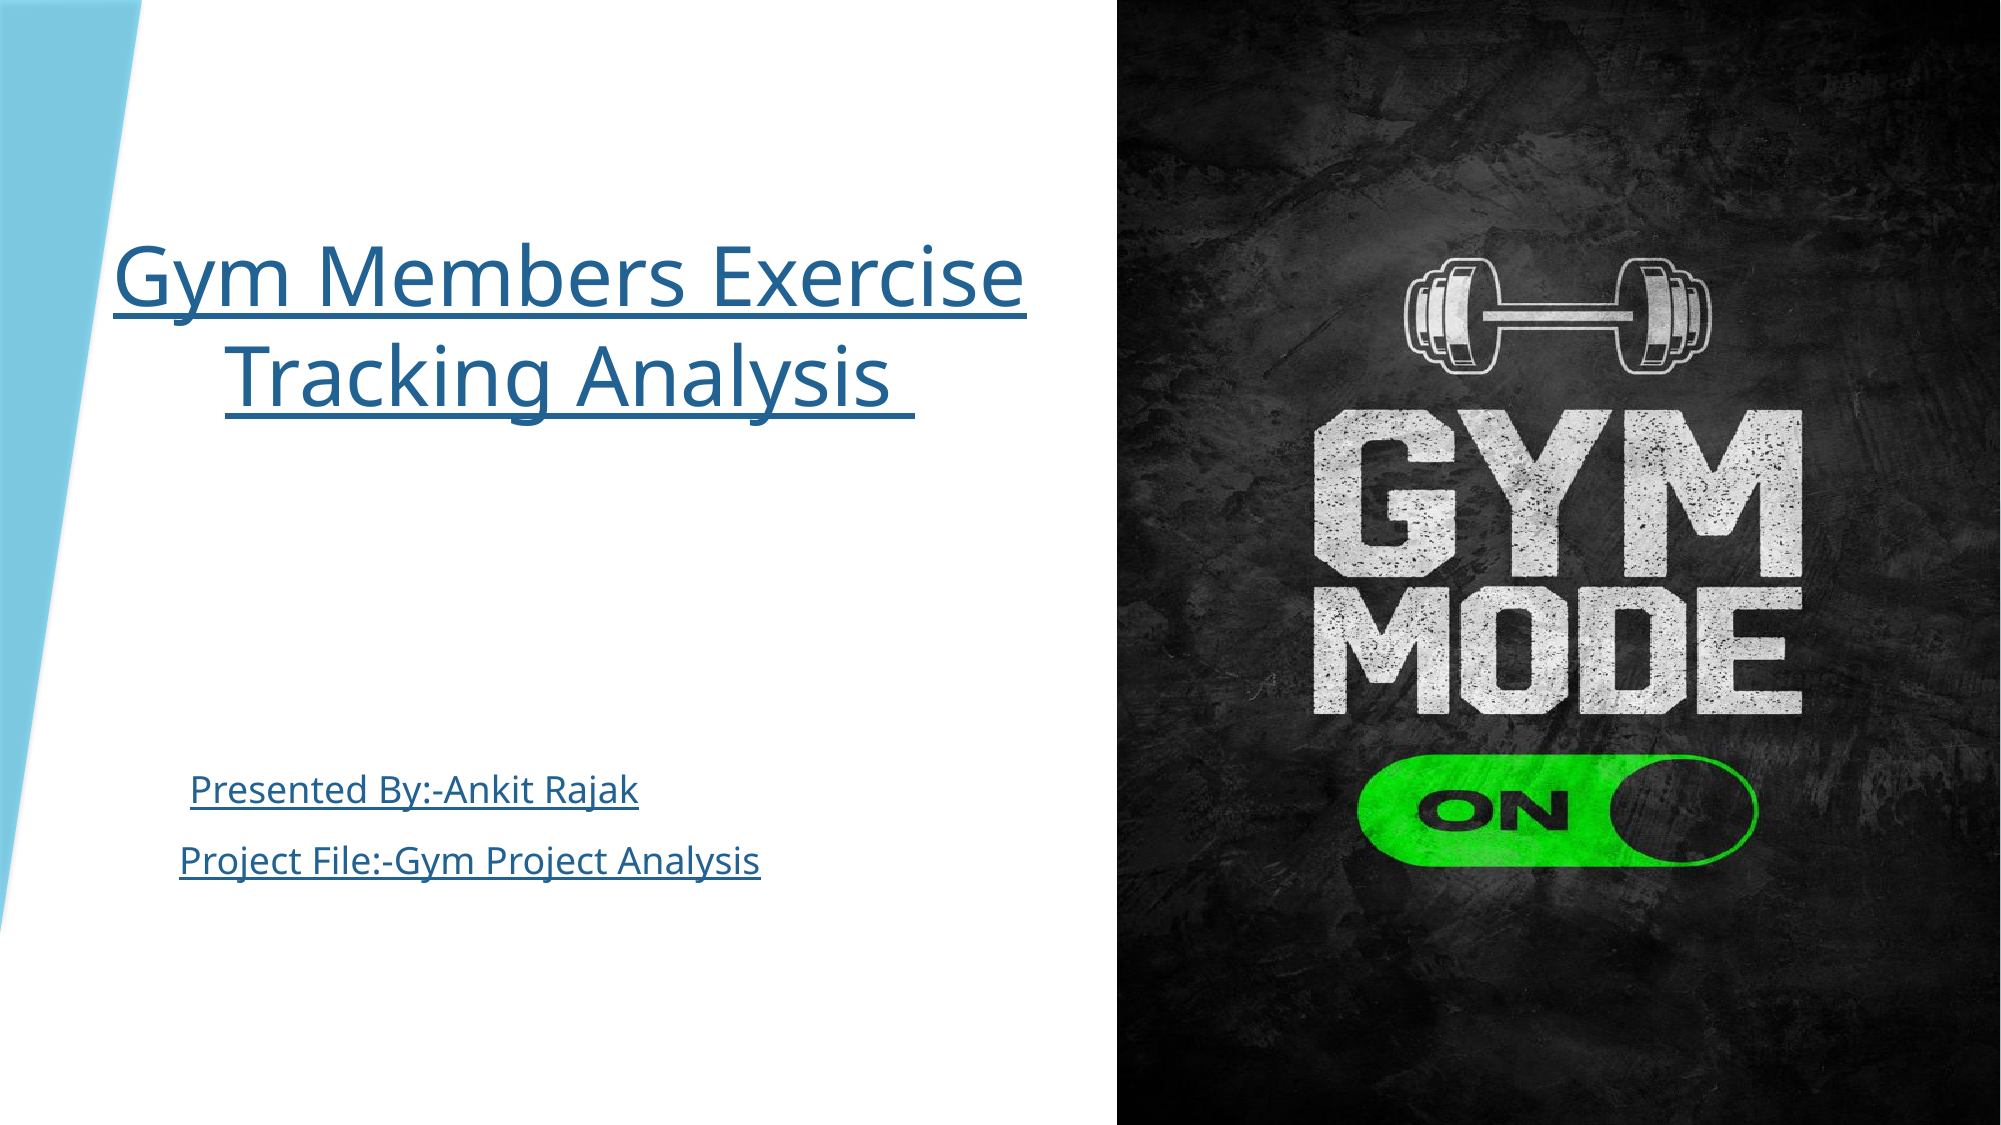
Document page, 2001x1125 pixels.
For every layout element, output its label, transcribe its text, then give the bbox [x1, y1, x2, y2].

text_box Presented By:-Ankit Rajak [174, 759, 666, 864]
picture [1117, 0, 2000, 1125]
title Gym Members Exercise Tracking Analysis [70, 160, 1070, 431]
subtitle Project File:-Gym Project Analysis [152, 829, 776, 975]
